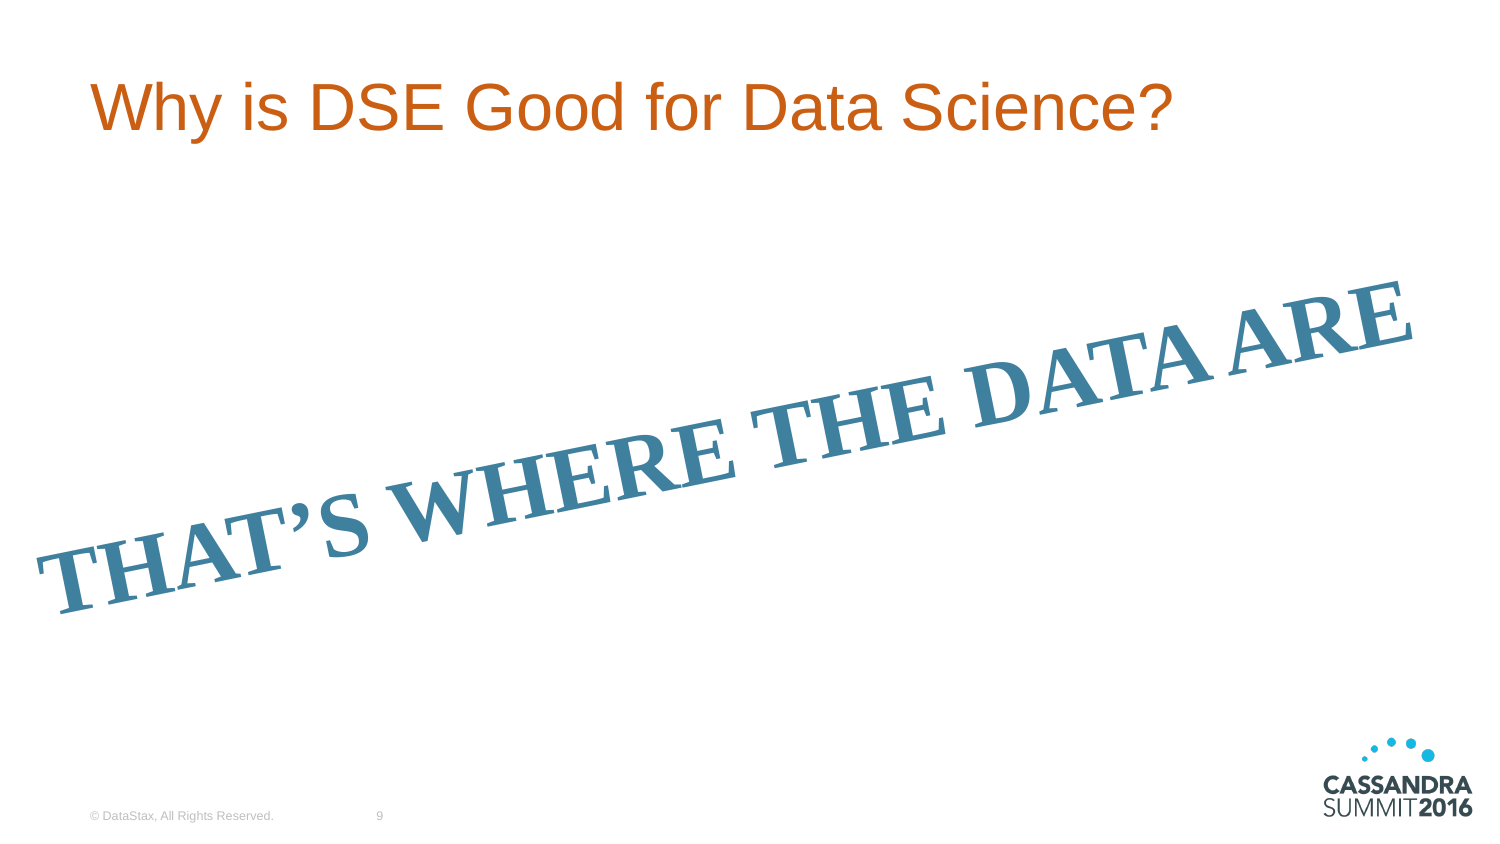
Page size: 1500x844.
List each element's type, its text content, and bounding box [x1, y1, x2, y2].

slide_number 9 [346, 793, 414, 839]
title Why is DSE Good for Data Science? [75, 33, 1425, 175]
text_box That’s where the data ARE [0, 234, 1452, 649]
footer © DataStax, All Rights Reserved. [75, 793, 337, 839]
picture [1320, 734, 1475, 819]
